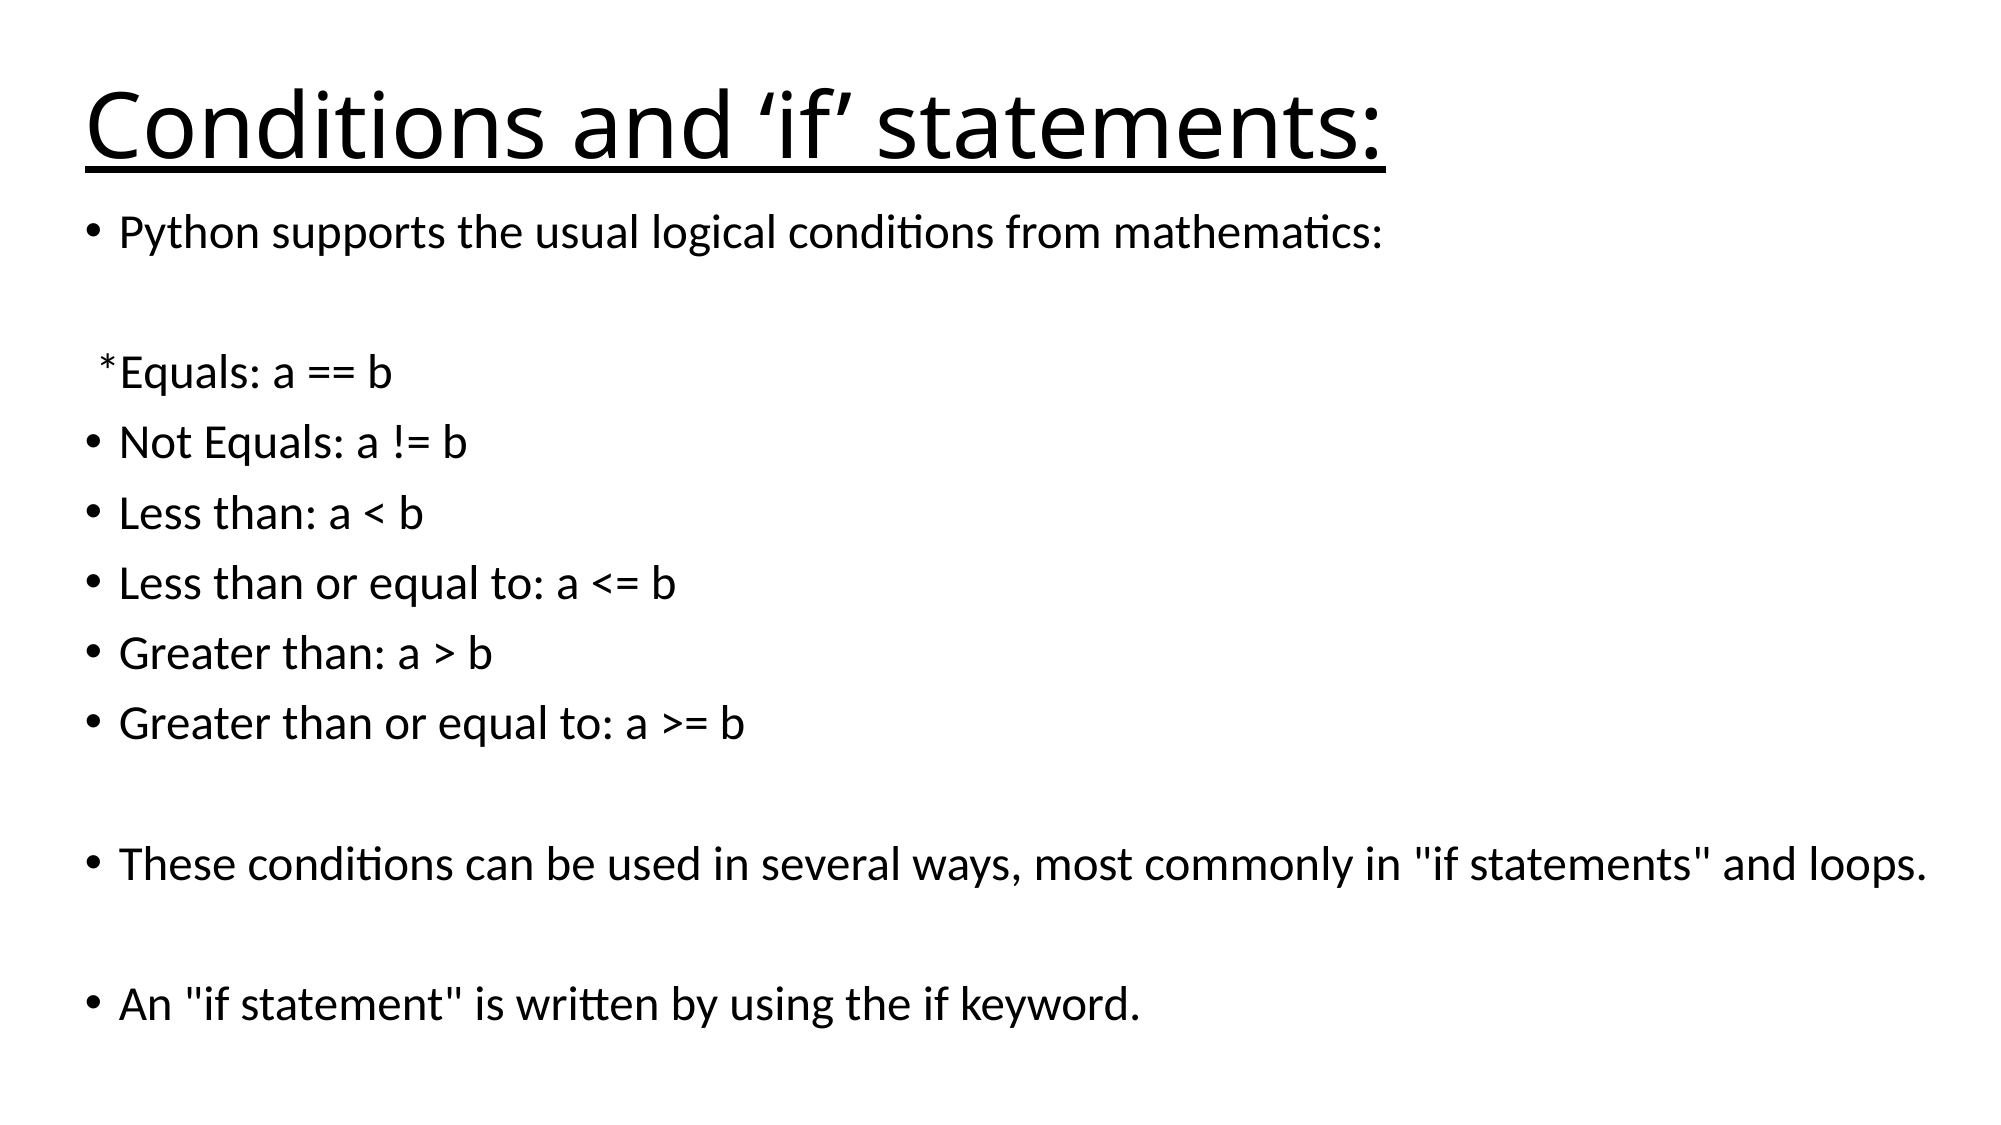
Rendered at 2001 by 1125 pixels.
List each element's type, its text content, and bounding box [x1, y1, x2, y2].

title Conditions and ‘if’ statements: [69, 59, 1948, 198]
list Python supports the usual logical conditions from mathematics: *Equals: a == b Not Equals: a != b Less than: a < b Less than or equal to: a <= b Greater than: a > b Greater than or equal to: a >= b These conditions can be used in several ways, most commonly in "if statements" and loops. An "if statement" is written by using the if keyword. [69, 198, 1948, 1086]
